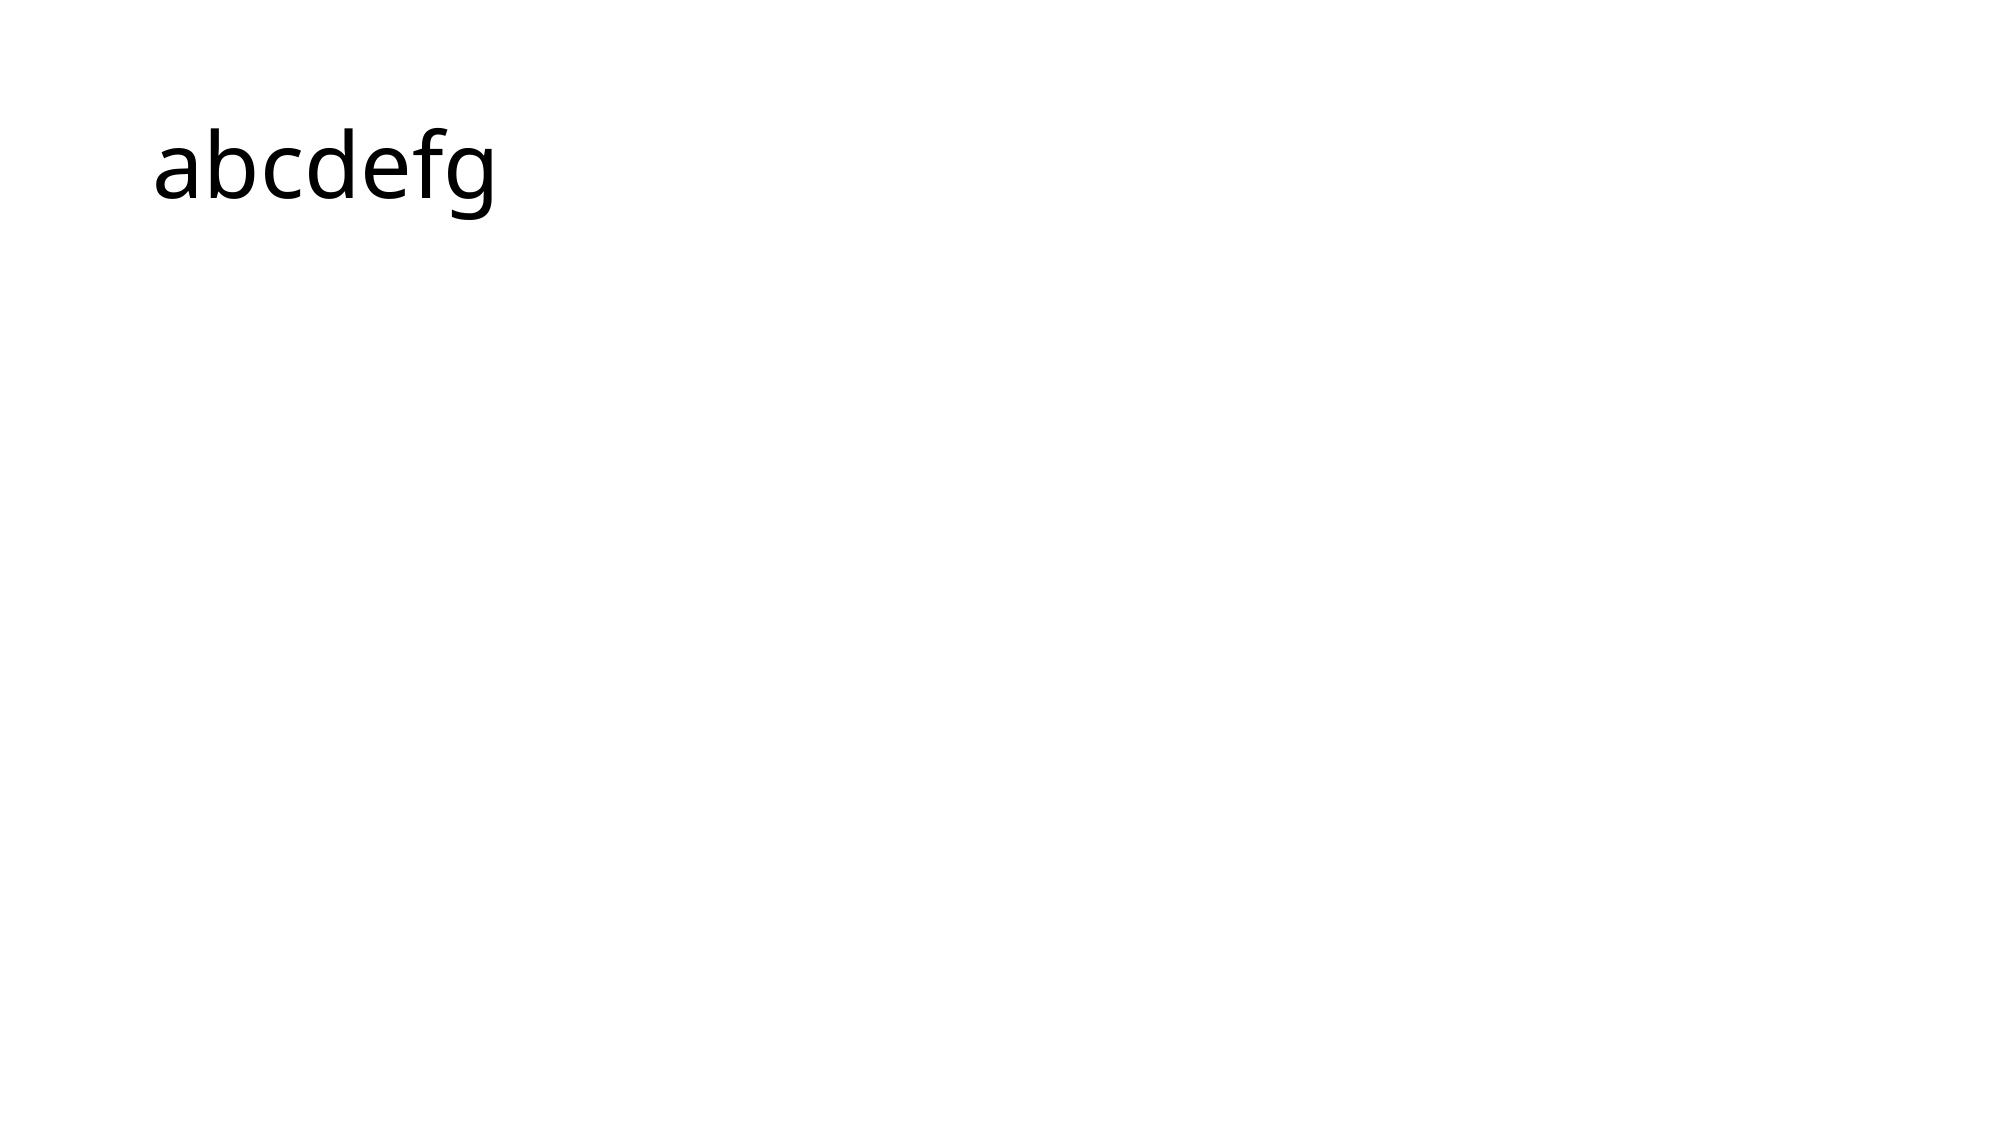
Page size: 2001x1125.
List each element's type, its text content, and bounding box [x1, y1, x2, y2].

title abcdefg [137, 59, 1863, 278]
